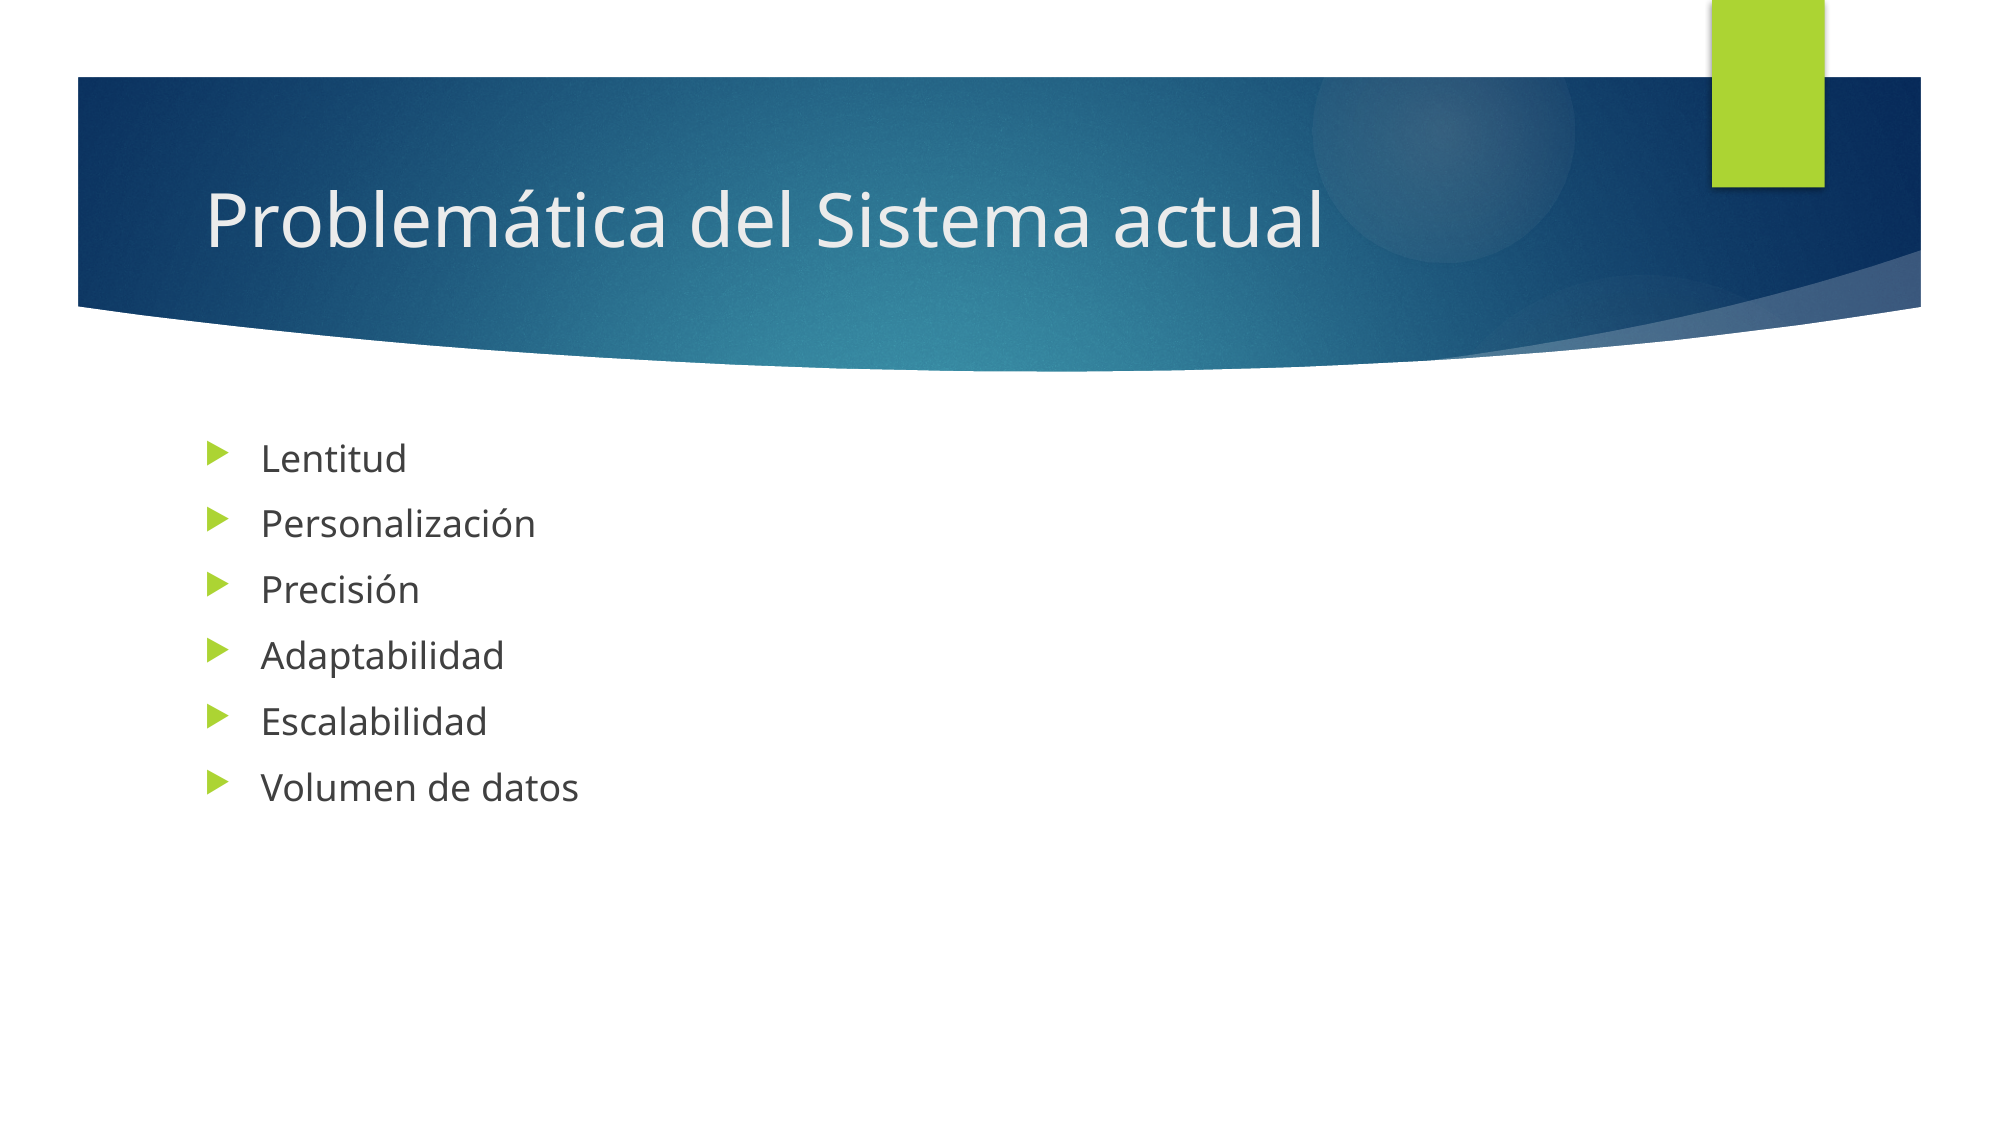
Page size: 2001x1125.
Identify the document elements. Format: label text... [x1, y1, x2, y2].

list Lentitud Personalización Precisión Adaptabilidad Escalabilidad Volumen de datos [189, 427, 1627, 988]
title Problemática del Sistema actual [189, 159, 1627, 276]
